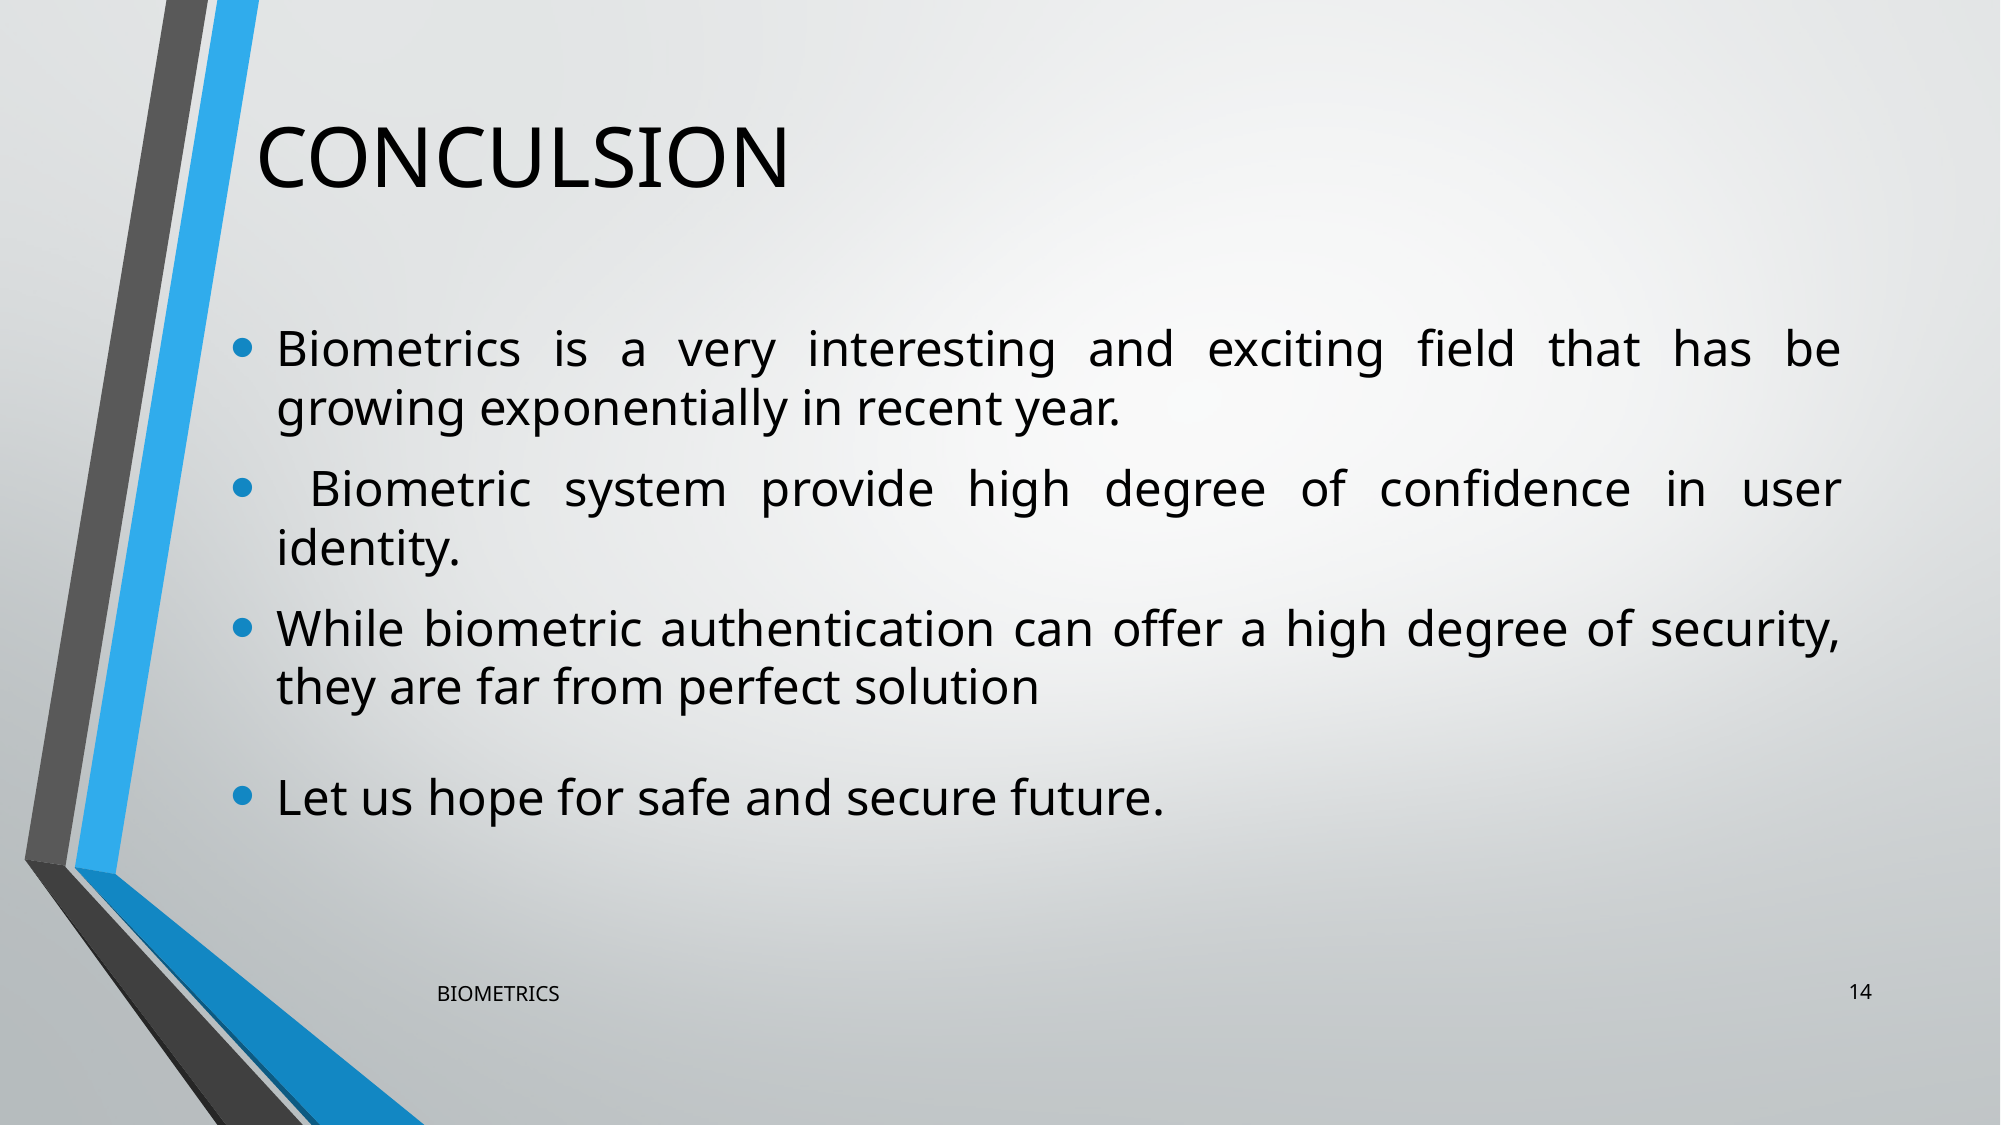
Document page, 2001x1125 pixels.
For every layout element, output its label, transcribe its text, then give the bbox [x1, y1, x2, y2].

slide_number 14 [1796, 962, 1887, 1023]
list Biometrics is a very interesting and exciting field that has be growing exponentially in recent year. Biometric system provide high degree of confidence in user identity. While biometric authentication can offer a high degree of security, they are far from perfect solution Let us hope for safe and secure future. [215, 228, 1860, 834]
title CONCULSION [140, 34, 909, 274]
footer BIOMETRICS [421, 965, 1584, 1025]
